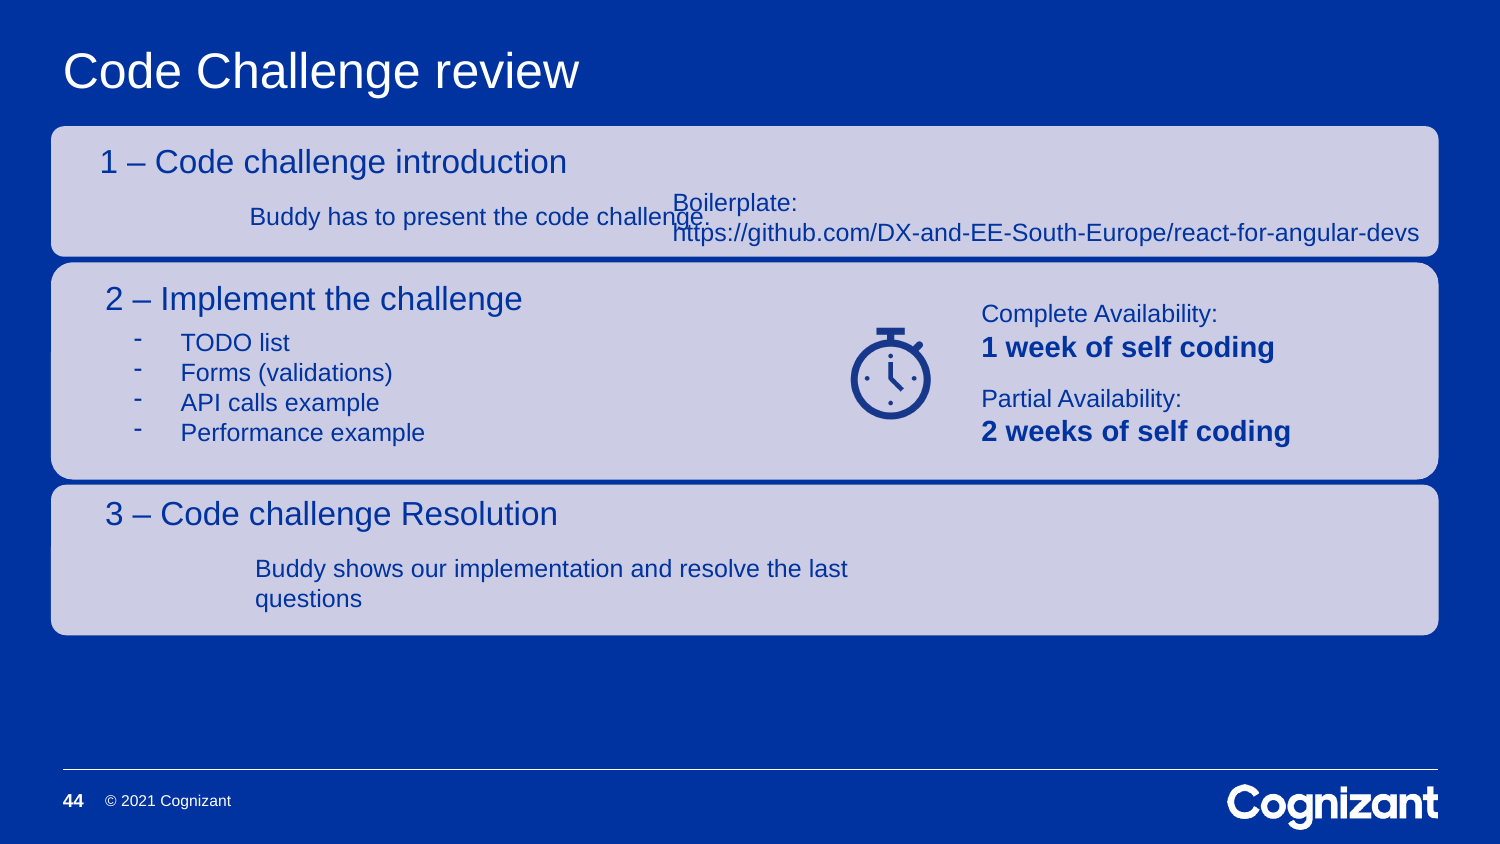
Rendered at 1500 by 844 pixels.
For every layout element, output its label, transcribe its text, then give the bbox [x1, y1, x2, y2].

text_box 3 – Code challenge Resolution Buddy shows our implementation and resolve the last questions [104, 492, 881, 613]
picture [1227, 784, 1438, 830]
text_box [834, 317, 948, 431]
text_box Complete Availability: 1 week of self coding Partial Availability: 2 weeks of self coding [981, 297, 1303, 448]
text_box Boilerplate: https://github.com/DX-and-EE-South-Europe/react-for-angular-devs [672, 186, 1439, 247]
footer © 2021 Cognizant [105, 787, 855, 813]
text_box 1 – Code challenge introduction Buddy has to present the code challenge. [99, 140, 1024, 231]
text_box [50, 484, 1439, 636]
title Code Challenge review [63, 45, 1439, 176]
text_box [51, 126, 1439, 257]
text_box TODO list Forms (validations) API calls example Performance example [133, 326, 695, 447]
text_box 2 – Implement the challenge [104, 276, 1029, 317]
text_box [50, 262, 1439, 480]
slide_number 44 [63, 787, 101, 813]
